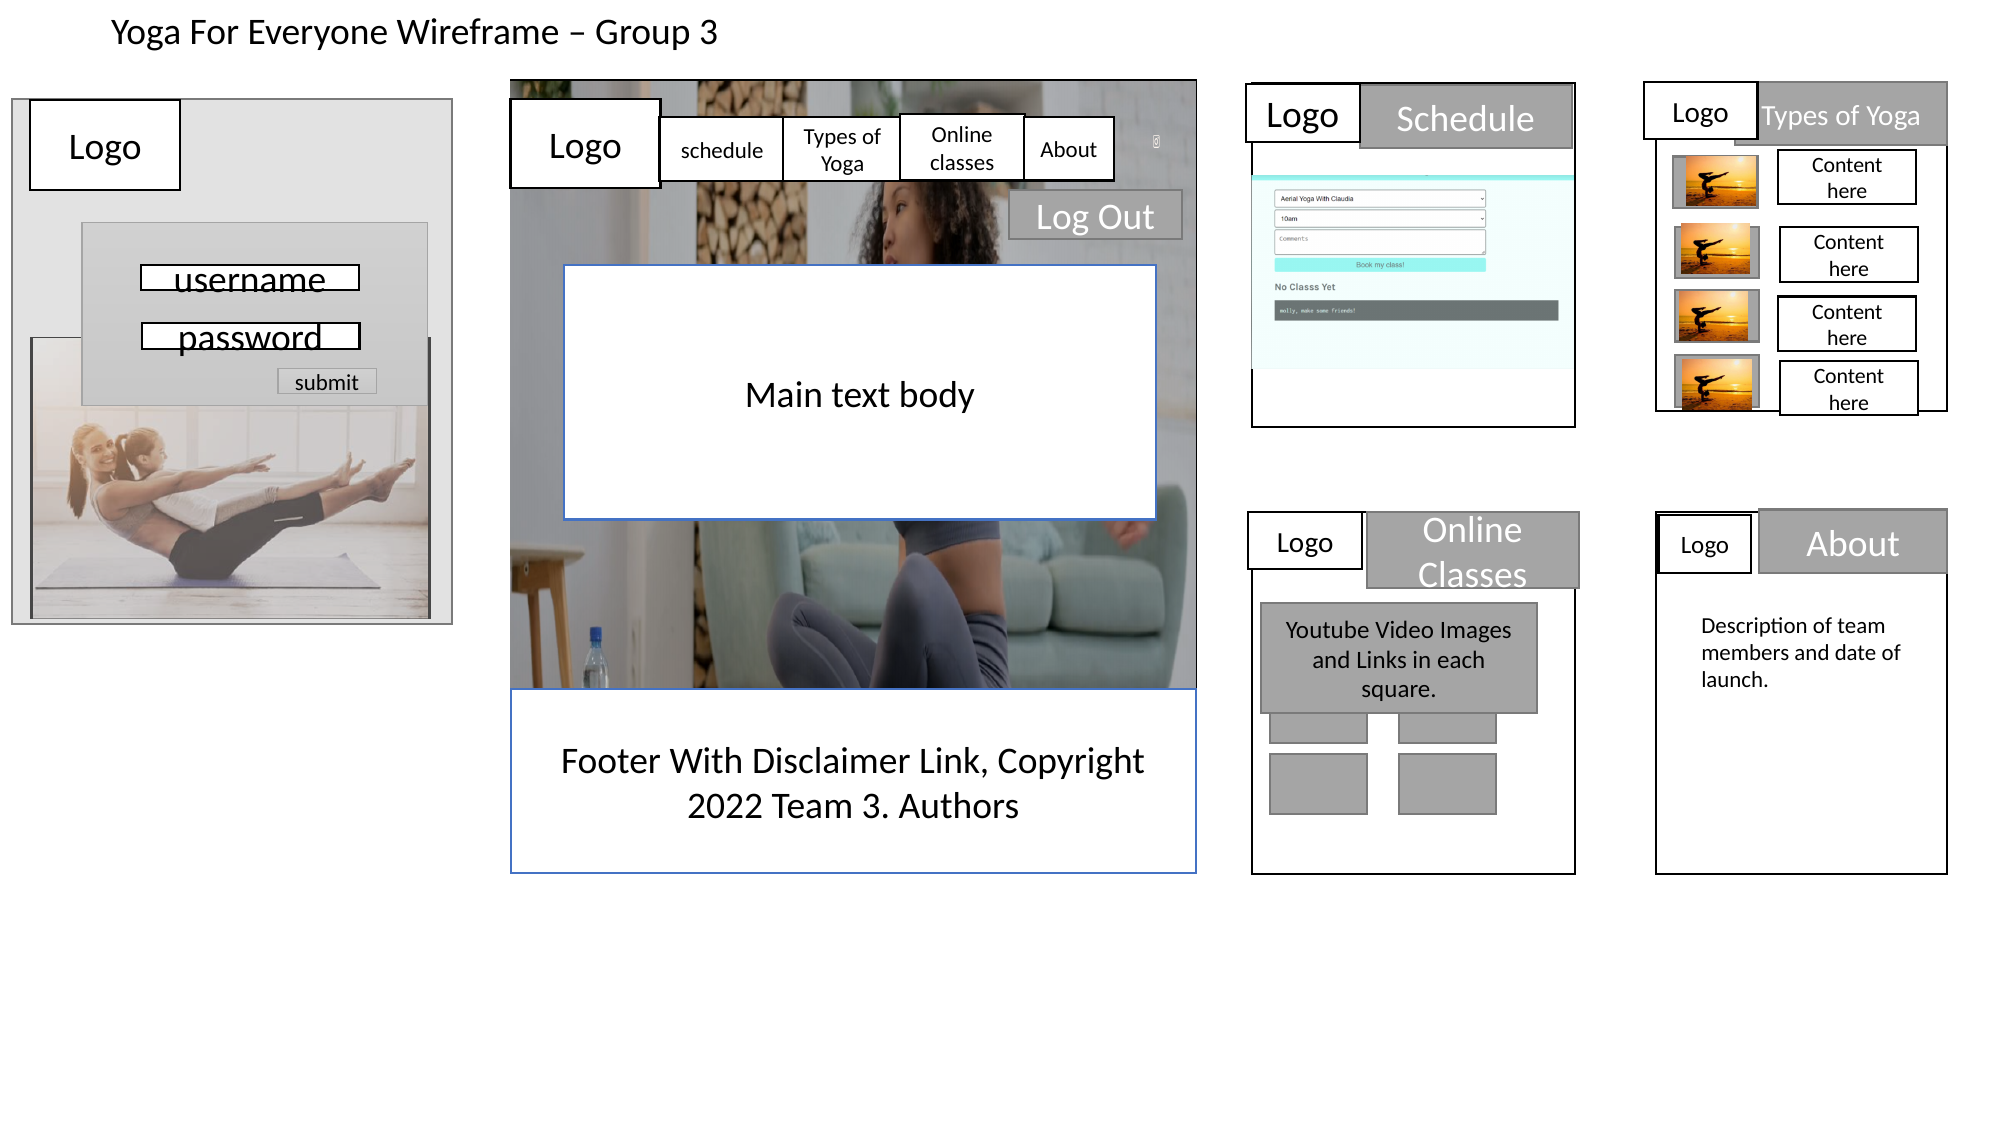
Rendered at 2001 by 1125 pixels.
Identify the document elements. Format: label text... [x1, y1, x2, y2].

text_box Logo [1245, 83, 1361, 143]
text_box Content here [1779, 226, 1919, 283]
text_box [1251, 82, 1576, 428]
text_box Logo [1643, 81, 1759, 140]
text_box Yoga For Everyone Wireframe – Group 3 [96, 0, 950, 60]
text_box password [141, 322, 361, 337]
text_box [11, 98, 453, 625]
text_box Logo [1247, 511, 1363, 570]
text_box Content here [1779, 360, 1919, 416]
picture [1681, 223, 1750, 274]
text_box [1674, 289, 1760, 343]
text_box [1672, 155, 1759, 209]
picture [1251, 175, 1574, 369]
picture [1682, 359, 1752, 410]
text_box [1251, 511, 1576, 875]
picture [1679, 291, 1748, 341]
text_box [1655, 140, 1948, 412]
text_box [81, 222, 428, 337]
text_box Footer With Disclaimer Link, Copyright 2022 Team 3. Authors [510, 688, 1197, 874]
text_box [1655, 511, 1948, 875]
text_box Content here [1777, 295, 1917, 352]
text_box [1269, 753, 1368, 815]
text_box [1269, 714, 1368, 744]
text_box Schedule [1359, 84, 1573, 149]
text_box Content here [1777, 149, 1917, 205]
picture [1686, 156, 1756, 206]
text_box [1674, 226, 1760, 279]
text_box Description of team members and date of launch. [1686, 602, 1917, 700]
text_box Online Classes [1366, 511, 1580, 589]
picture [510, 81, 1196, 855]
picture [30, 337, 431, 619]
text_box Logo [1657, 514, 1752, 574]
text_box [1398, 753, 1497, 815]
text_box Logo [29, 99, 181, 191]
text_box username [140, 264, 360, 291]
text_box [1674, 354, 1760, 408]
text_box About [1758, 508, 1948, 574]
text_box Types of Yoga [1734, 81, 1948, 146]
text_box [1398, 714, 1497, 744]
text_box Youtube Video Images and Links in each square. [1260, 602, 1538, 714]
